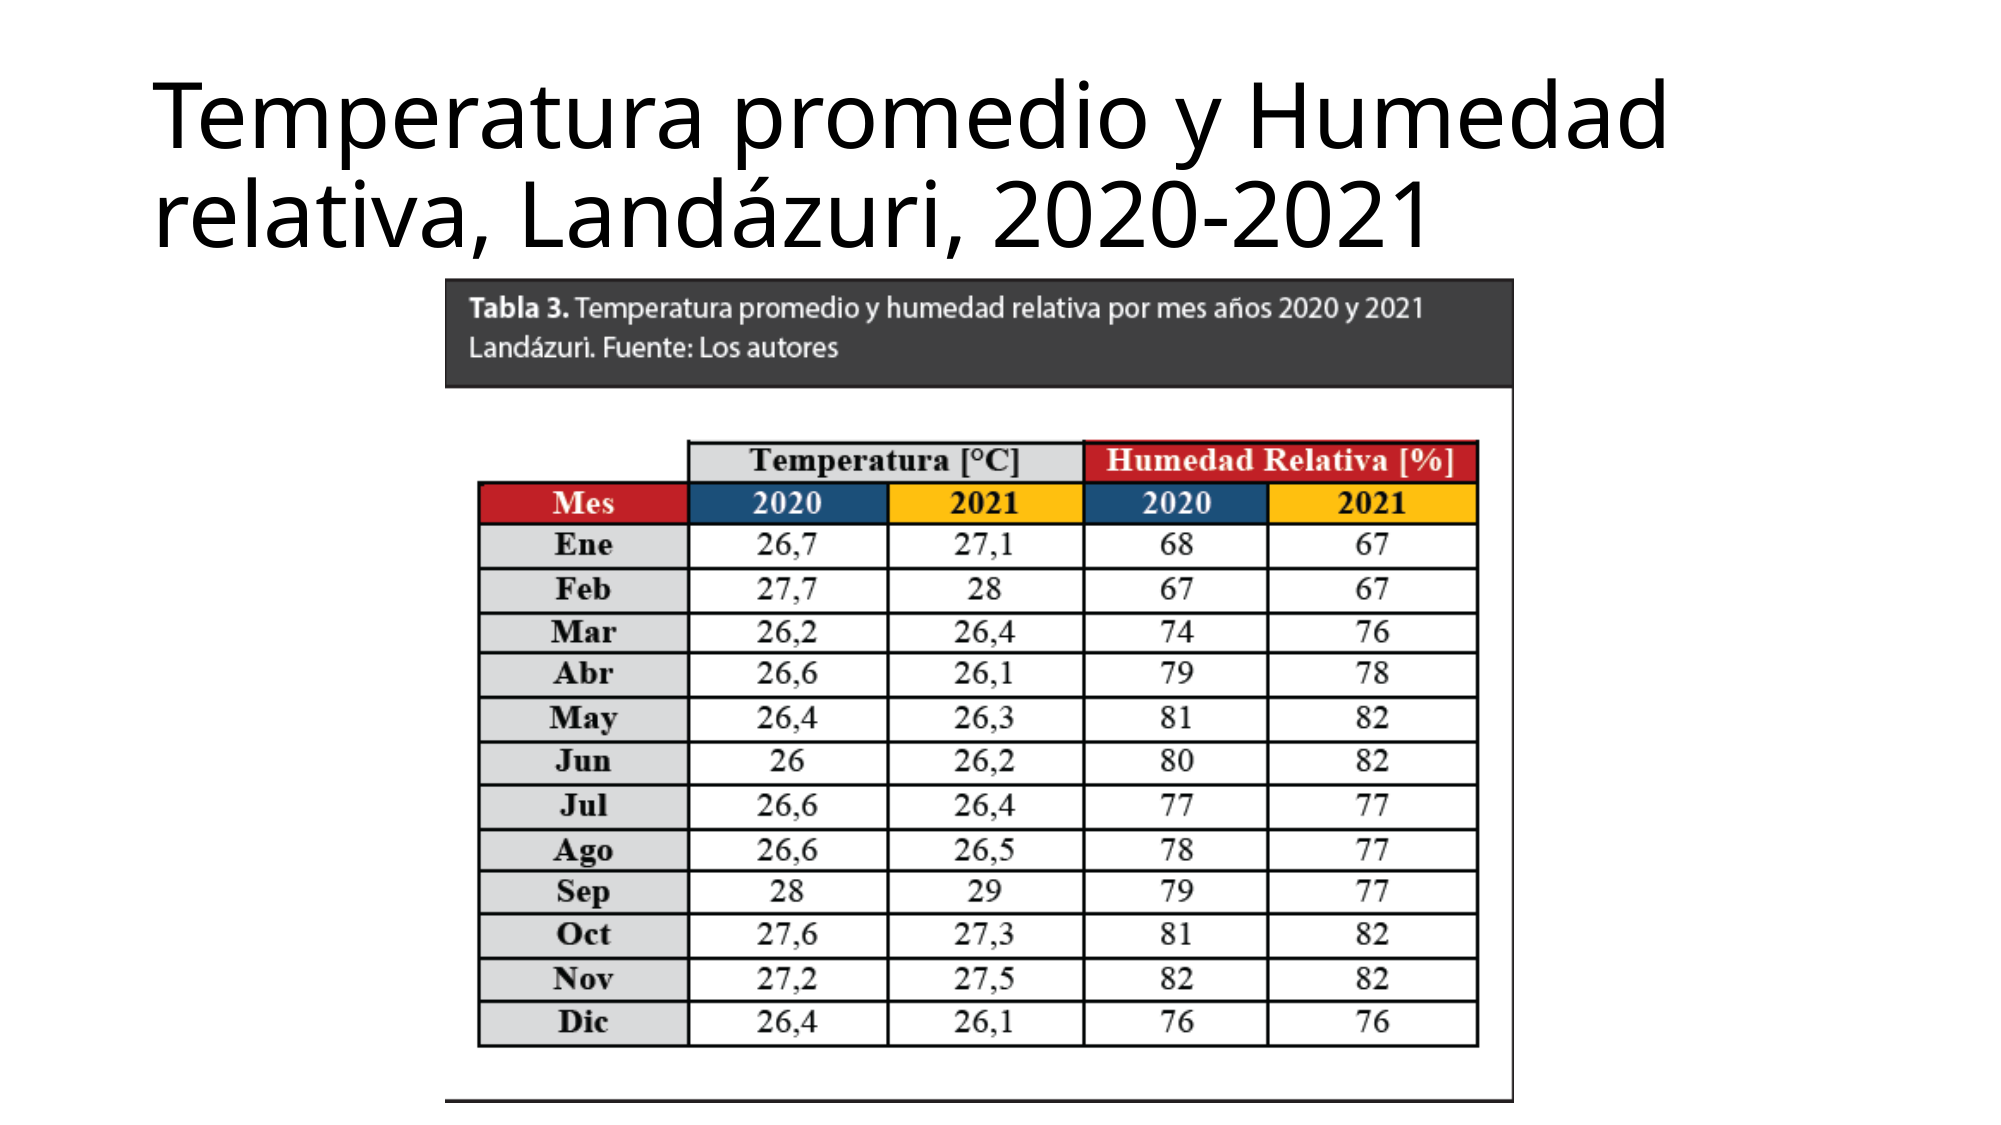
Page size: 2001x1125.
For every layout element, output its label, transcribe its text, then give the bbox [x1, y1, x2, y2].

picture [445, 277, 1514, 1103]
title Temperatura promedio y Humedad relativa, Landázuri, 2020-2021 [137, 59, 1863, 278]
